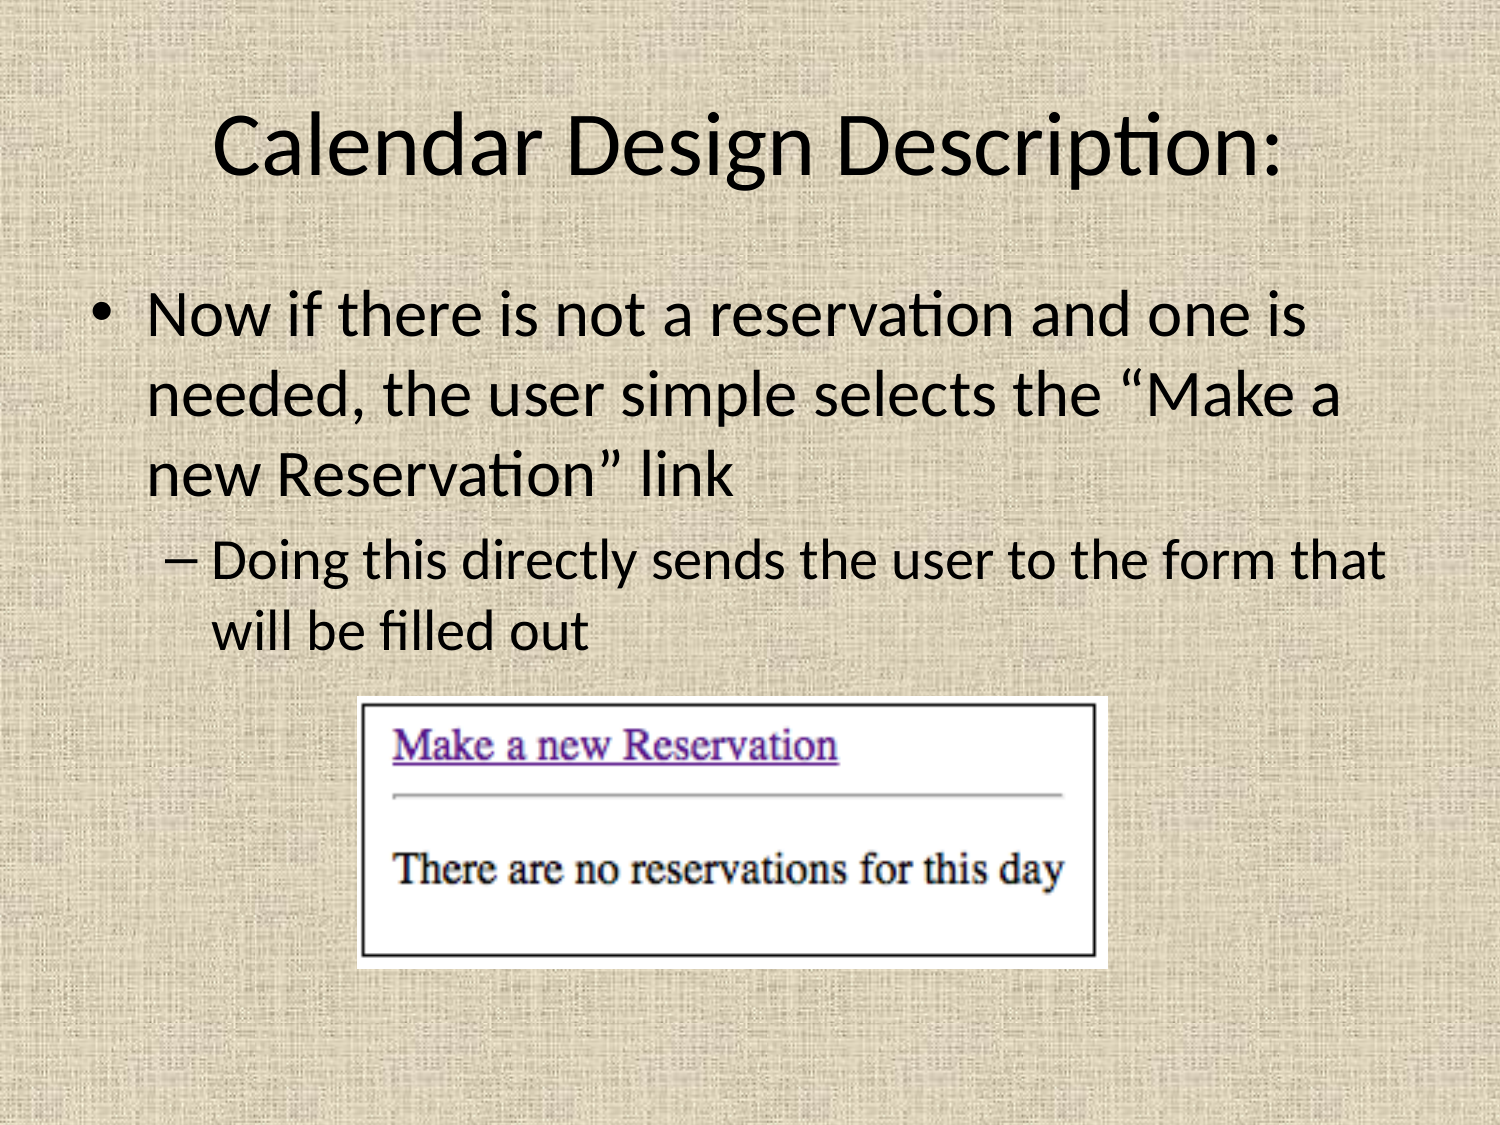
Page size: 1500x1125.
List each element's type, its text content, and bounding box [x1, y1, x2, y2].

title Calendar Design Description: [75, 45, 1425, 233]
picture [0, 0, 1500, 1125]
list Now if there is not a reservation and one is needed, the user simple selects the “Make a new Reservation” link Doing this directly sends the user to the form that will be filled out [75, 262, 1425, 1005]
